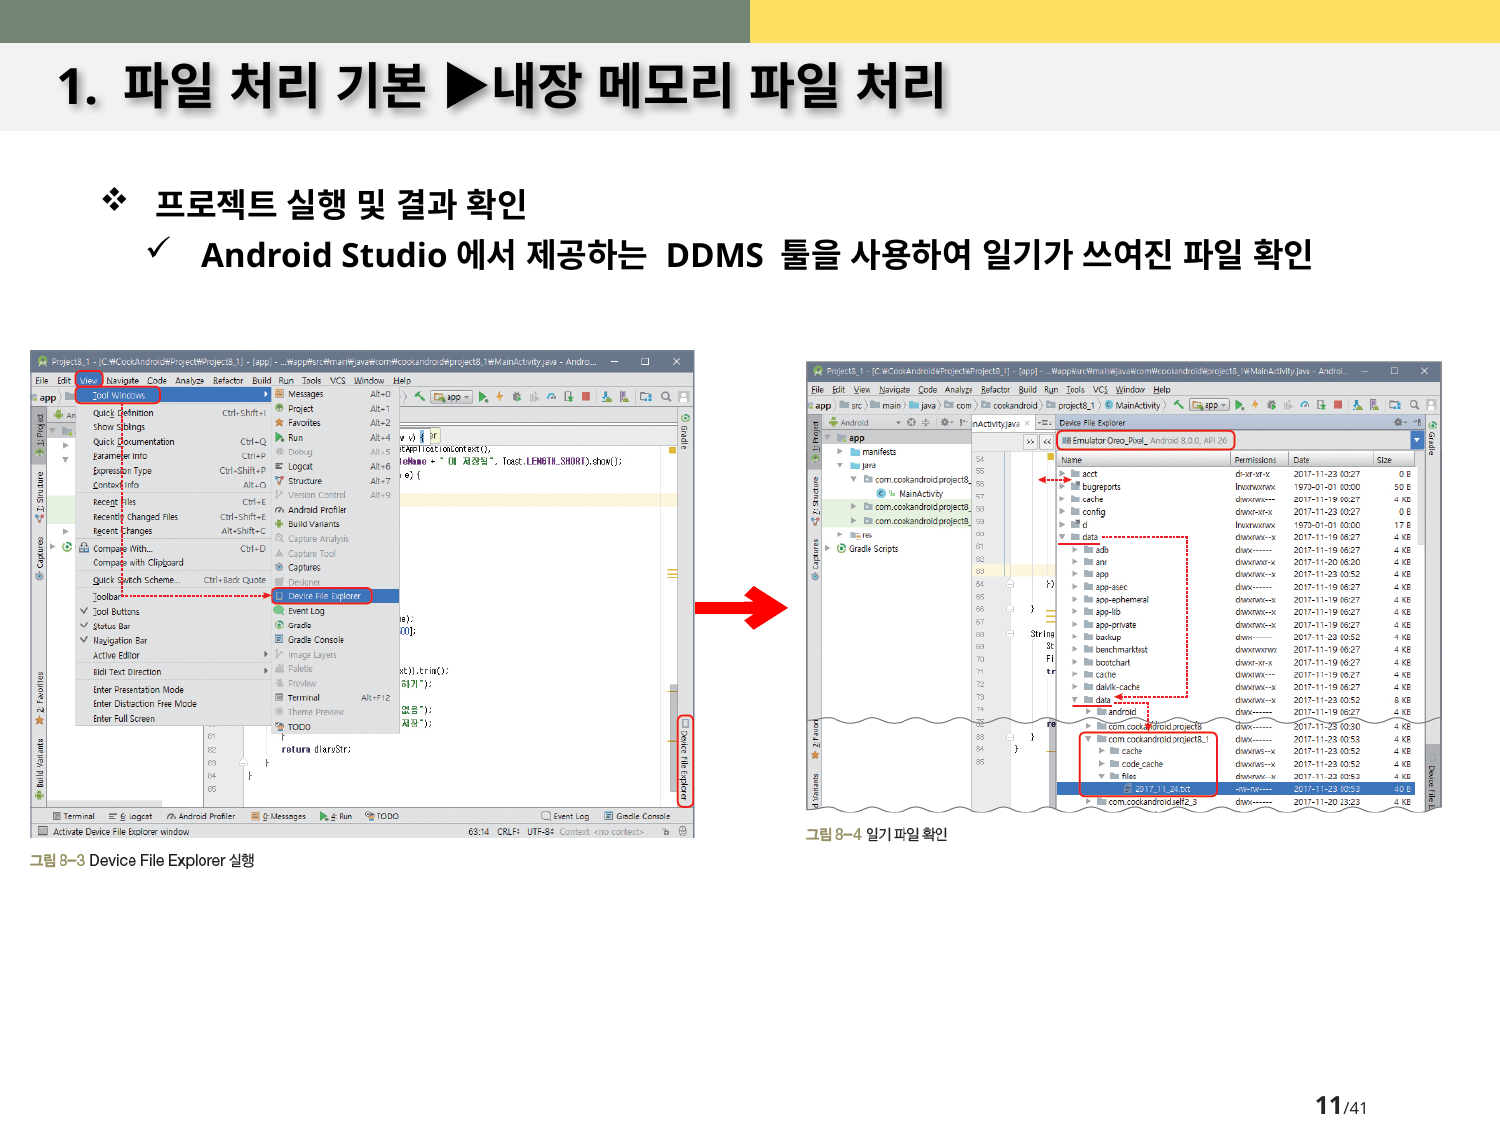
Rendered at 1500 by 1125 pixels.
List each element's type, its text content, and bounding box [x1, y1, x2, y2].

picture [802, 359, 1445, 847]
picture [25, 349, 695, 870]
list 프로젝트 실행 및 결과 확인 Android Studio에서 제공하는 DDMS 툴을 사용하여 일기가 쓰여진 파일 확인 [41, 172, 1459, 1048]
title 1. 파일 처리 기본 ▶내장 메모리 파일 처리 [41, 42, 1459, 128]
